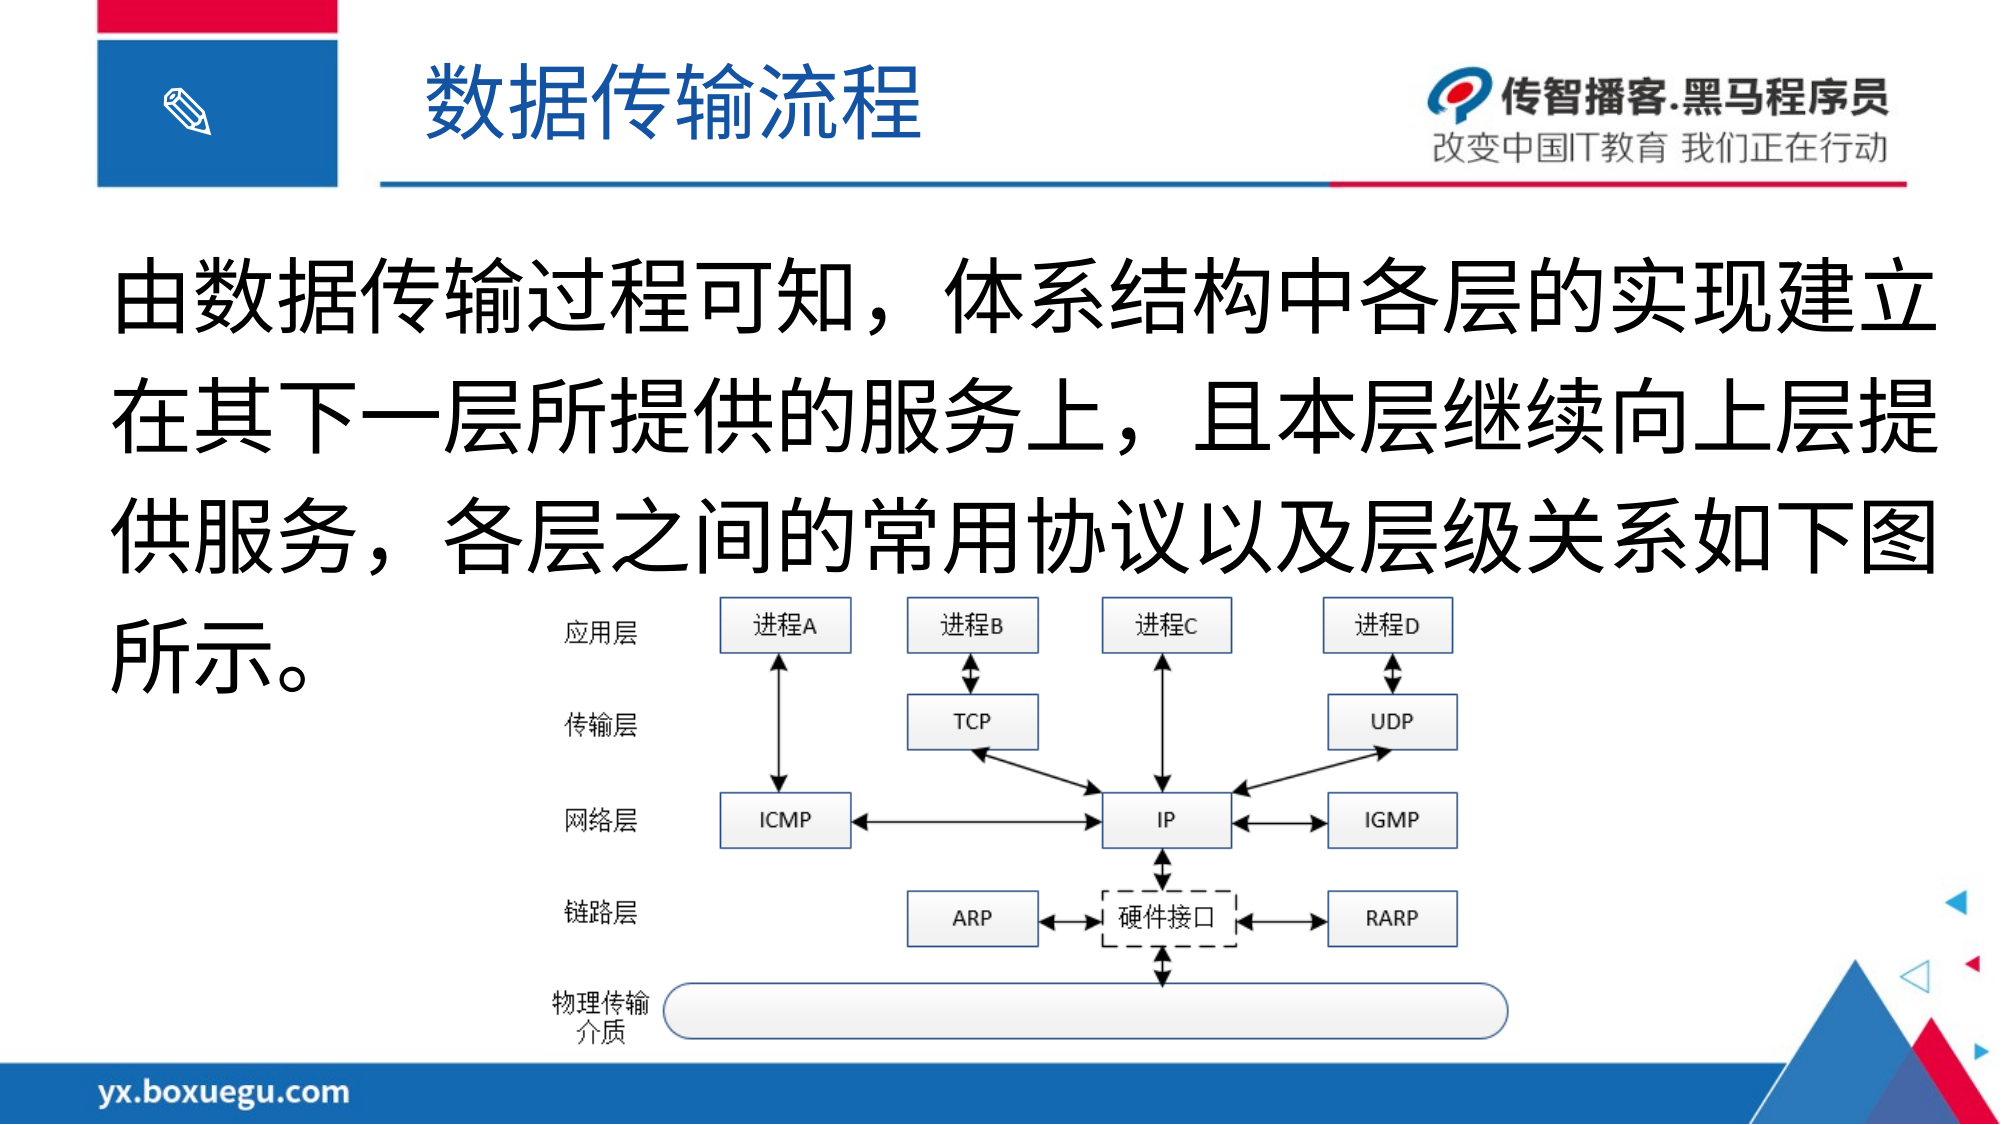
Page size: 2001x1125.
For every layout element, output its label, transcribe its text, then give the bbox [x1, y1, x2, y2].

picture [0, 0, 2000, 1124]
text_box 数据传输流程 [409, 43, 1292, 158]
text_box 由数据传输过程可知，体系结构中各层的实现建立在其下一层所提供的服务上，且本层继续向上层提供服务，各层之间的常用协议以及层级关系如下图所示。 [94, 216, 1966, 712]
